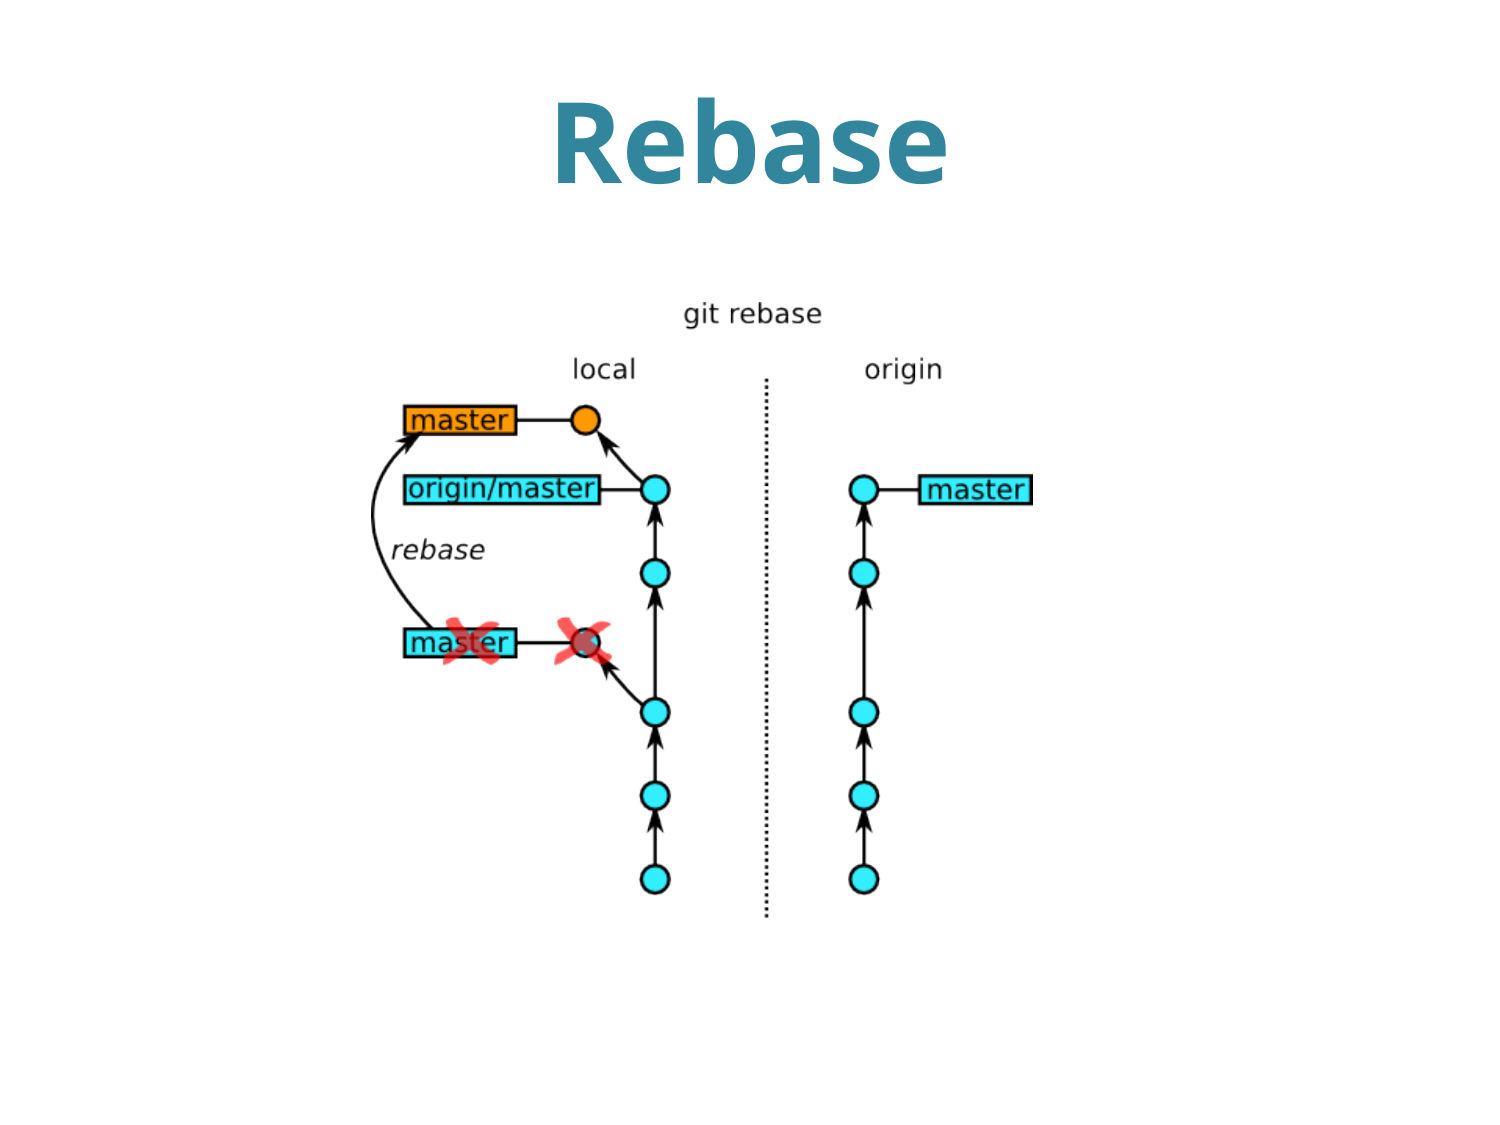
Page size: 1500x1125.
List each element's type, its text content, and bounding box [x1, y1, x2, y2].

title Rebase [75, 45, 1425, 233]
picture [371, 302, 1034, 924]
